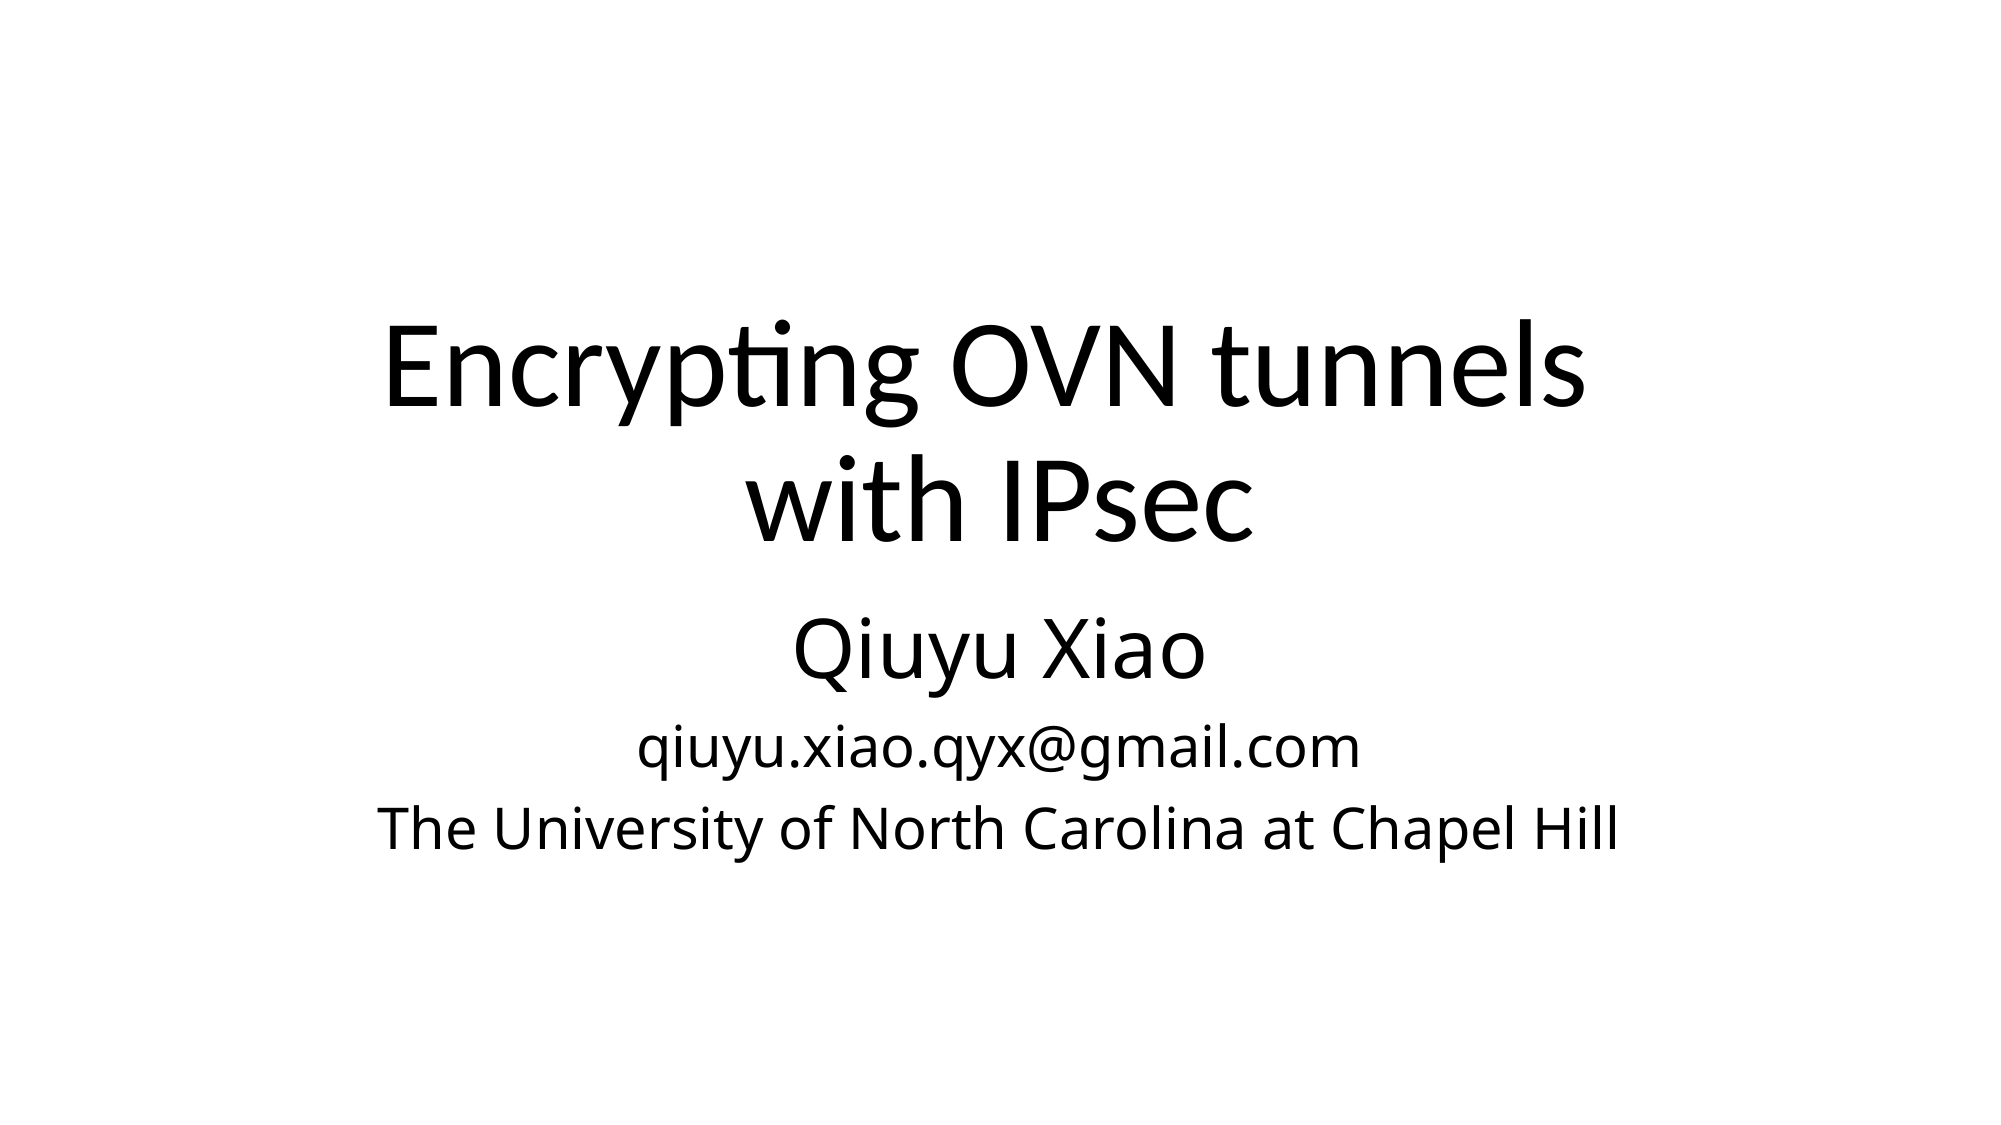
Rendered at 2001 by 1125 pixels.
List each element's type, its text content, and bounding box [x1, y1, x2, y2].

title Encrypting OVN tunnels with IPsec [249, 184, 1750, 576]
subtitle Qiuyu Xiao qiuyu.xiao.qyx@gmail.com The University of North Carolina at Chapel Hill [249, 600, 1750, 872]
